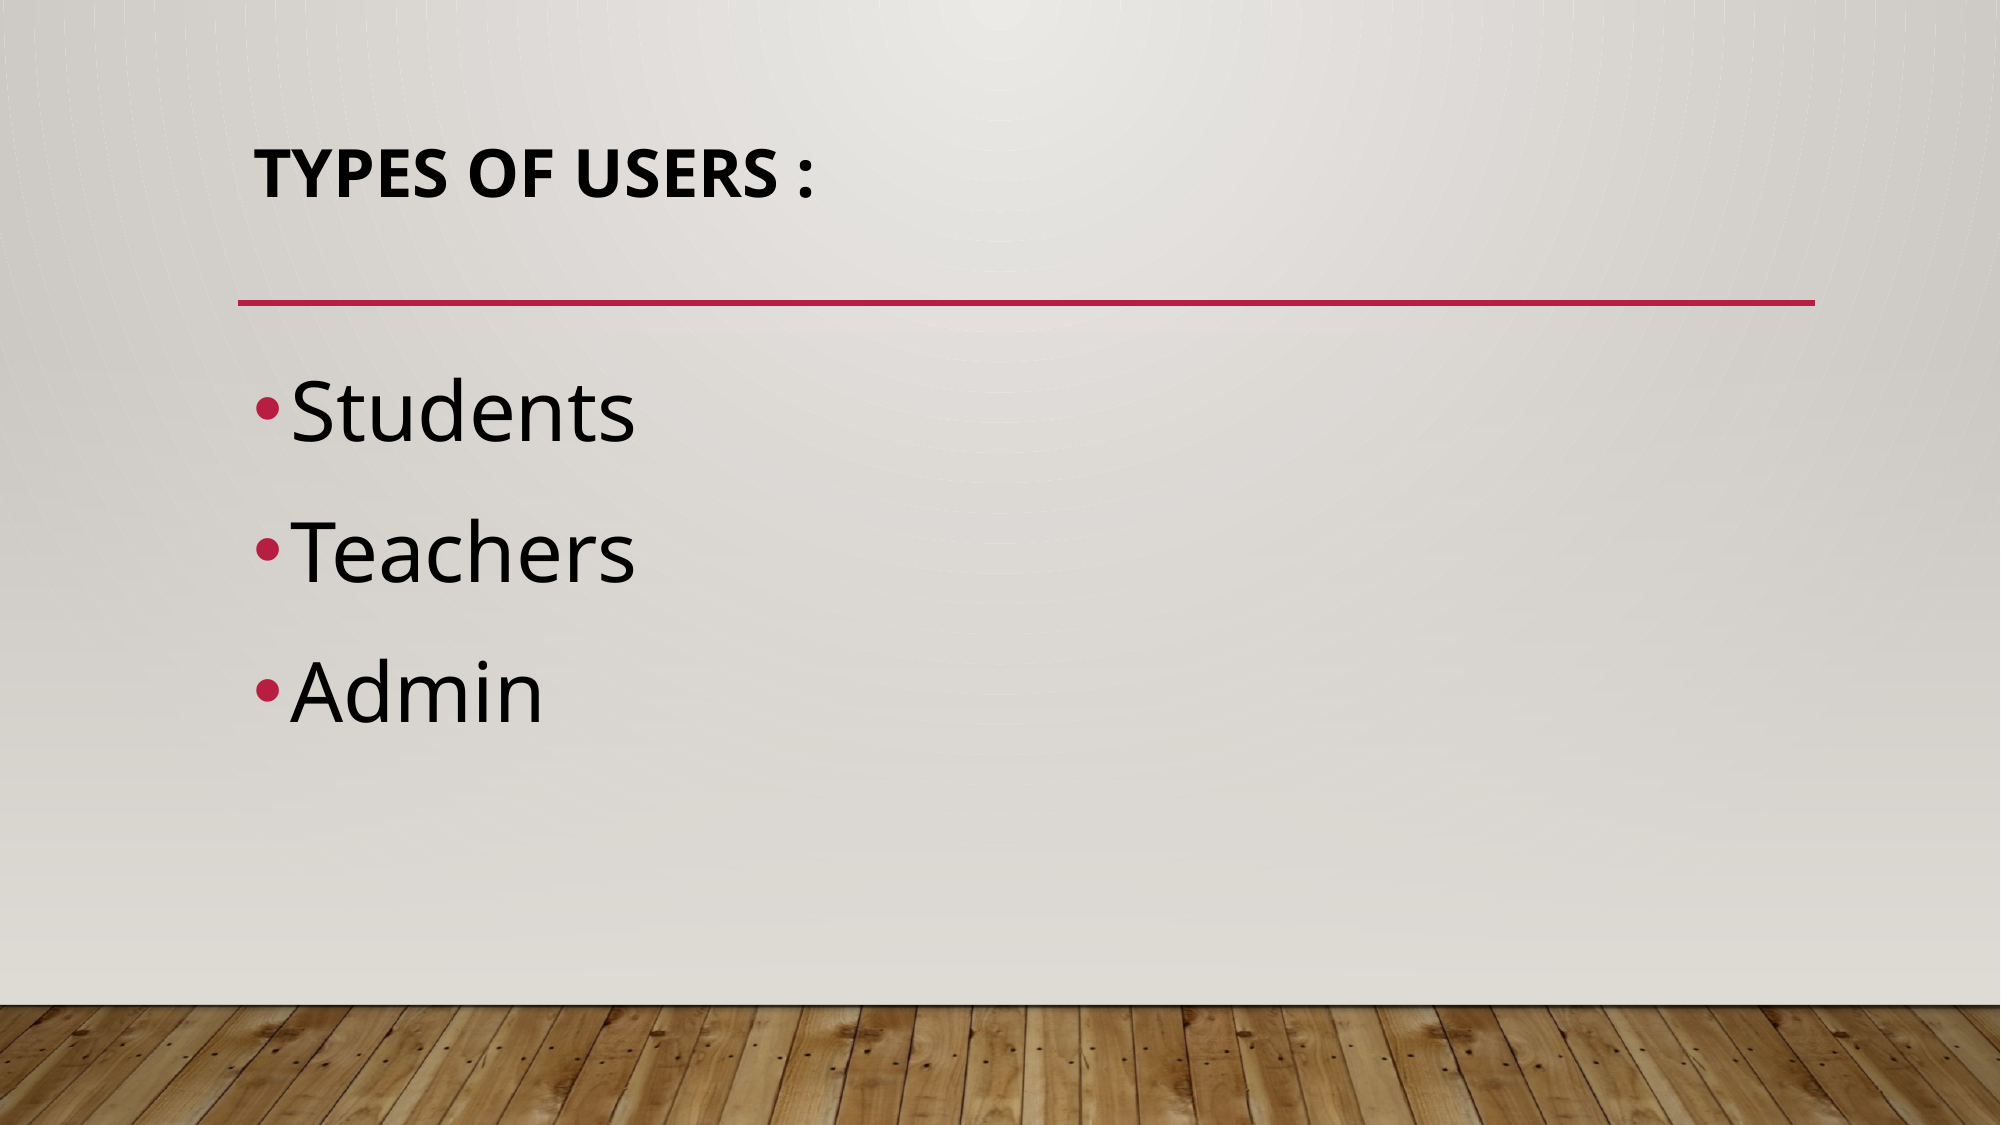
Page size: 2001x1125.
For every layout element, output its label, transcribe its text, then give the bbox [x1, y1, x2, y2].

list Students Teachers Admin [238, 330, 1814, 897]
title types of users : [238, 131, 1814, 305]
picture [0, 1005, 2000, 1125]
